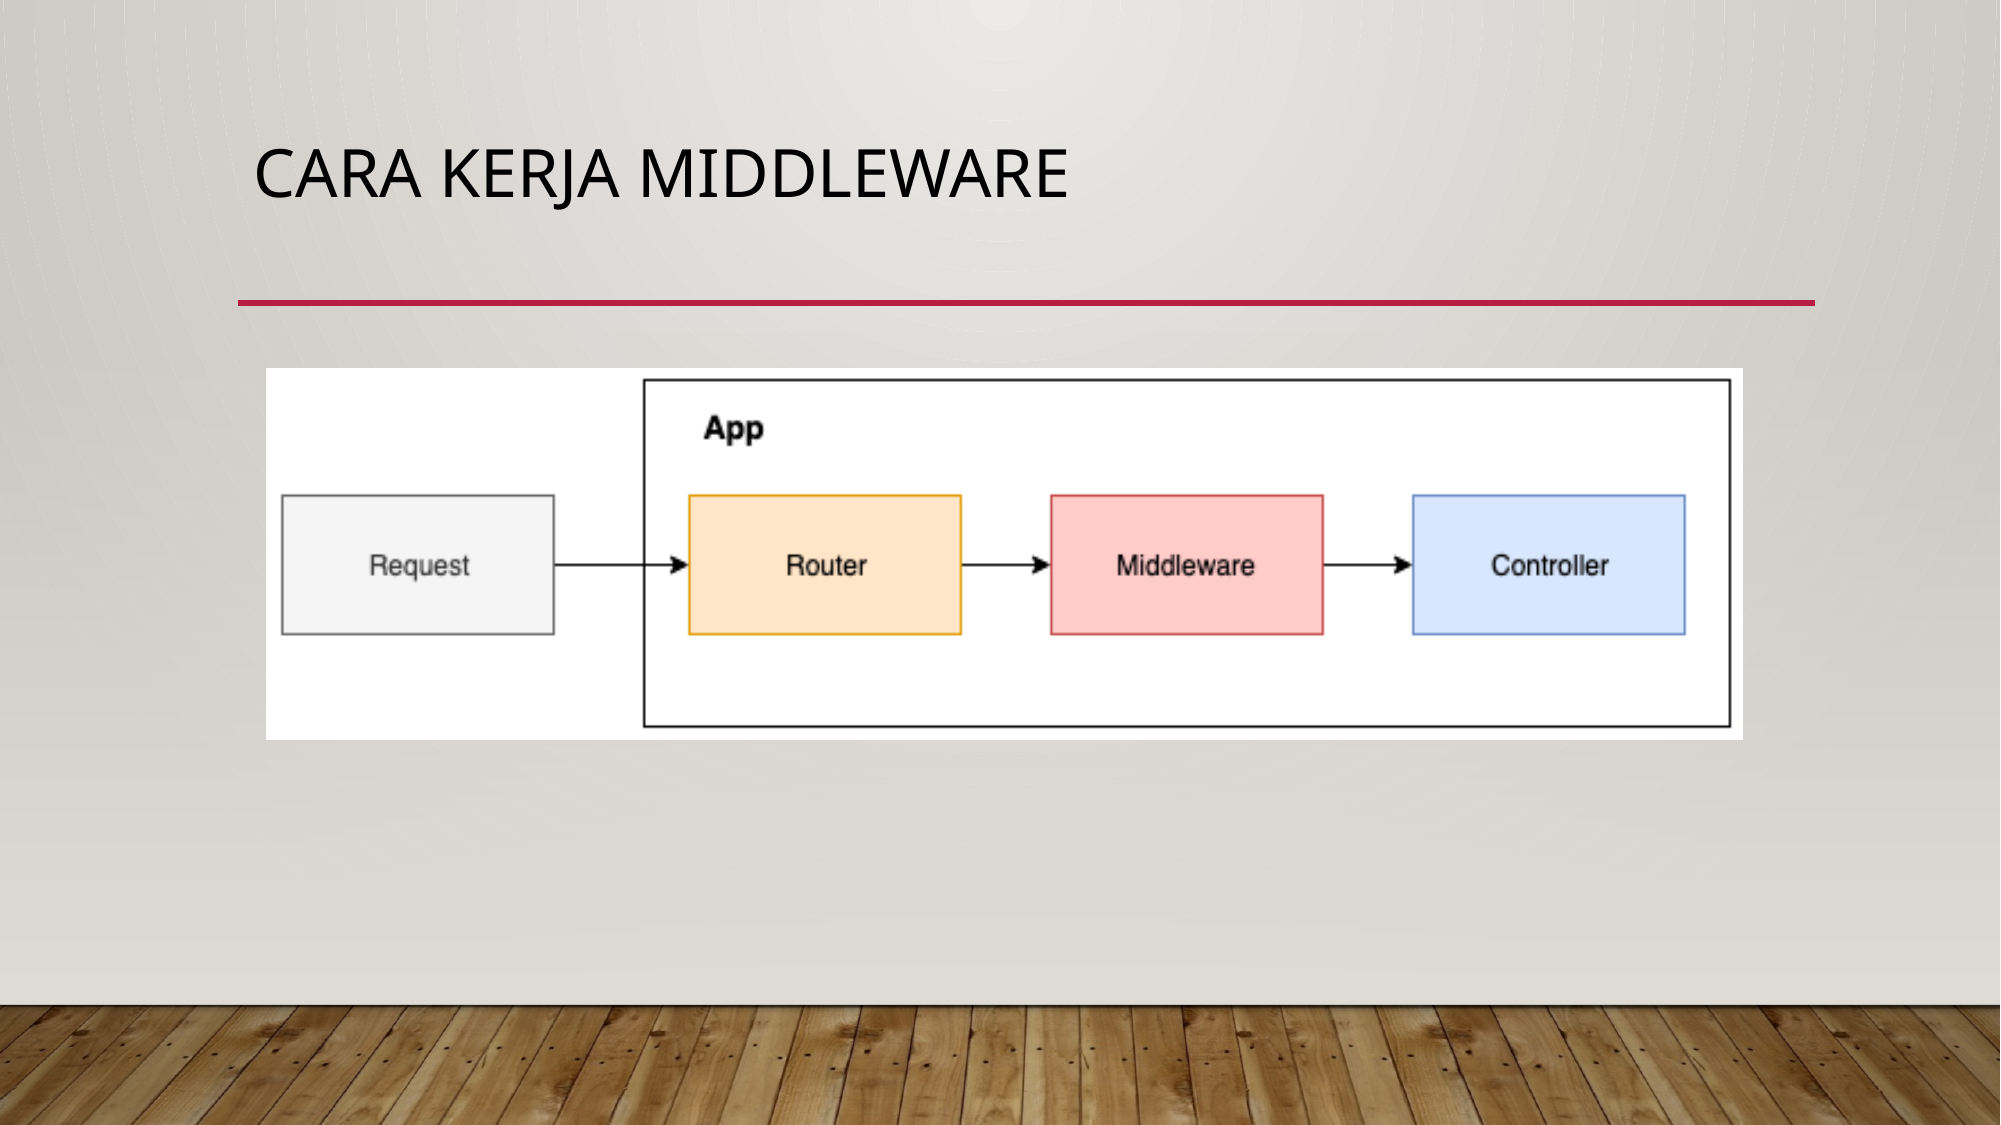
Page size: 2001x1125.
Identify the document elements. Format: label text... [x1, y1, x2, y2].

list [266, 368, 1743, 740]
title CARA KERJA MIDDLEWARE [238, 131, 1814, 305]
picture [0, 1005, 2000, 1125]
